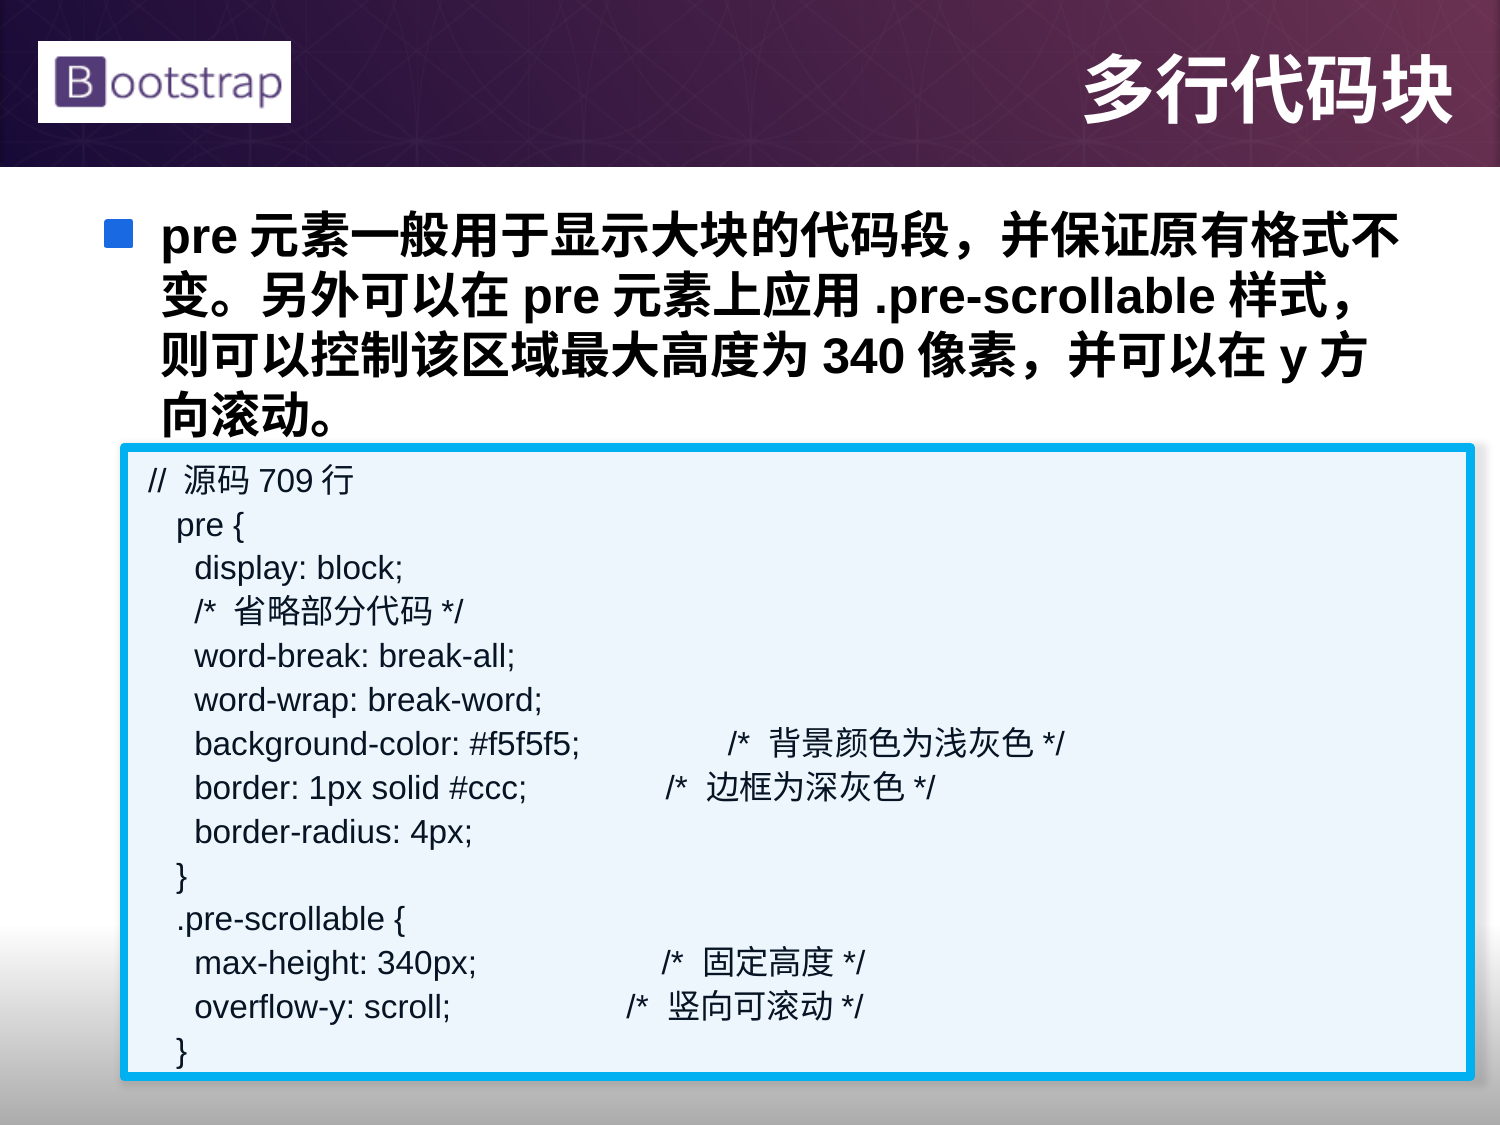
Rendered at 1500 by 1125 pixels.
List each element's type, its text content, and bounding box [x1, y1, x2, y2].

picture [0, 0, 1500, 167]
list pre元素一般用于显示大块的代码段，并保证原有格式不变。另外可以在pre元素上应用.pre-scrollable样式，则可以控制该区域最大高度为340像素，并可以在y方向滚动。 [88, 195, 1422, 1019]
picture [104, 219, 133, 248]
text_box // 源码709行 pre { display: block; /* 省略部分代码*/ word-break: break-all; word-wrap: break-word; background-color: #f5f5f5; /* 背景颜色为浅灰色*/ border: 1px solid #ccc; /* 边框为深灰色*/ border-radius: 4px; } .pre-scrollable { max-height: 340px; /* 固定高度*/ overflow-y: scroll; /* 竖向可滚动*/ } [124, 447, 1471, 1077]
title 多行代码块 [120, 13, 1471, 162]
